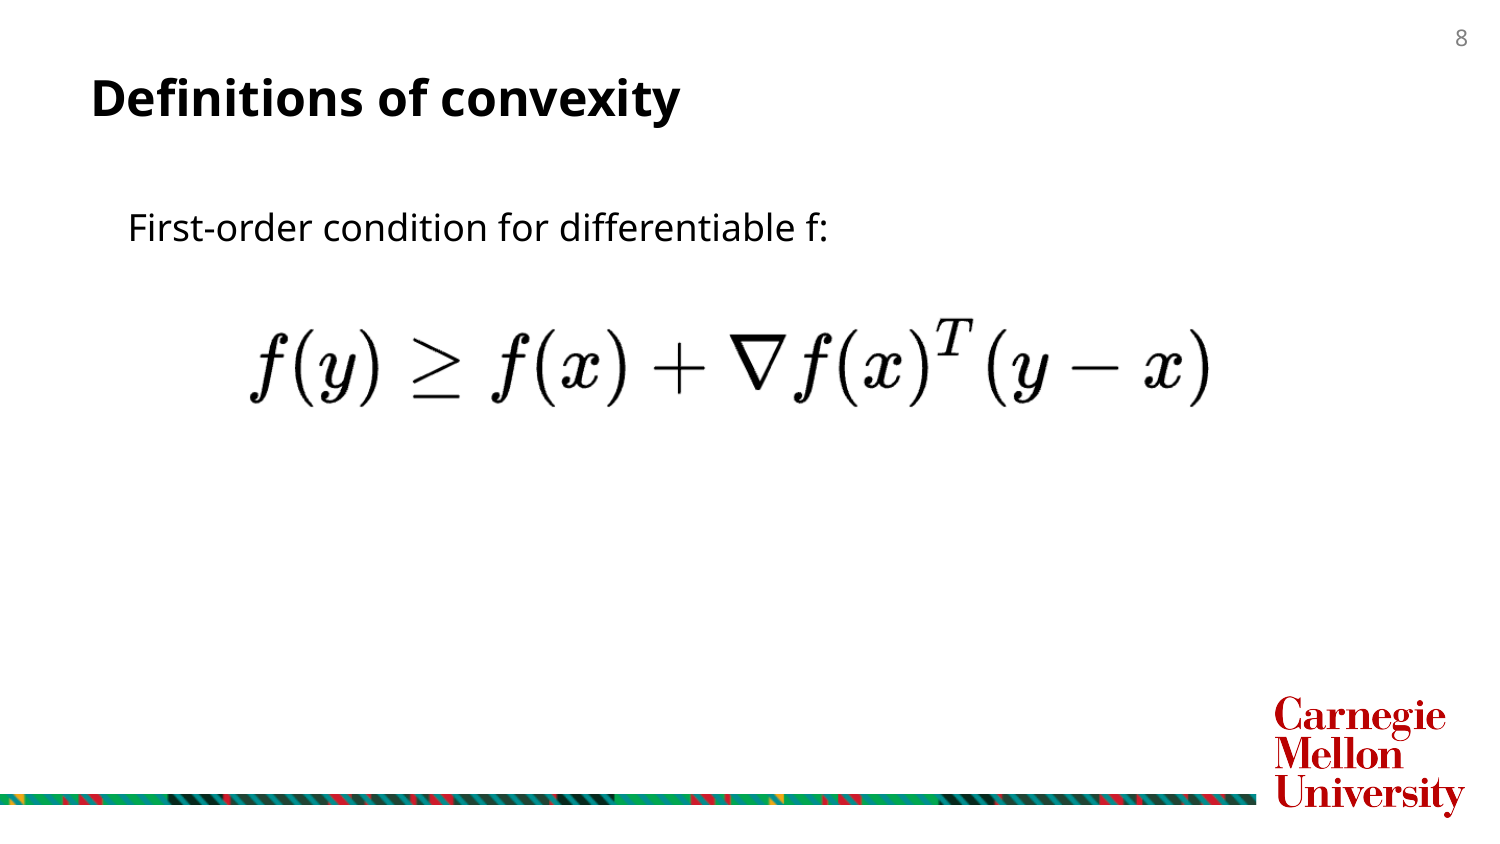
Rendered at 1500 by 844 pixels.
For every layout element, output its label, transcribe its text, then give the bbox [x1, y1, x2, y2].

list First-order condition for differentiable f: [75, 196, 1425, 760]
picture [198, 254, 1231, 479]
title Definitions of convexity [75, 59, 1425, 160]
picture [1275, 696, 1465, 818]
picture [0, 794, 1257, 805]
